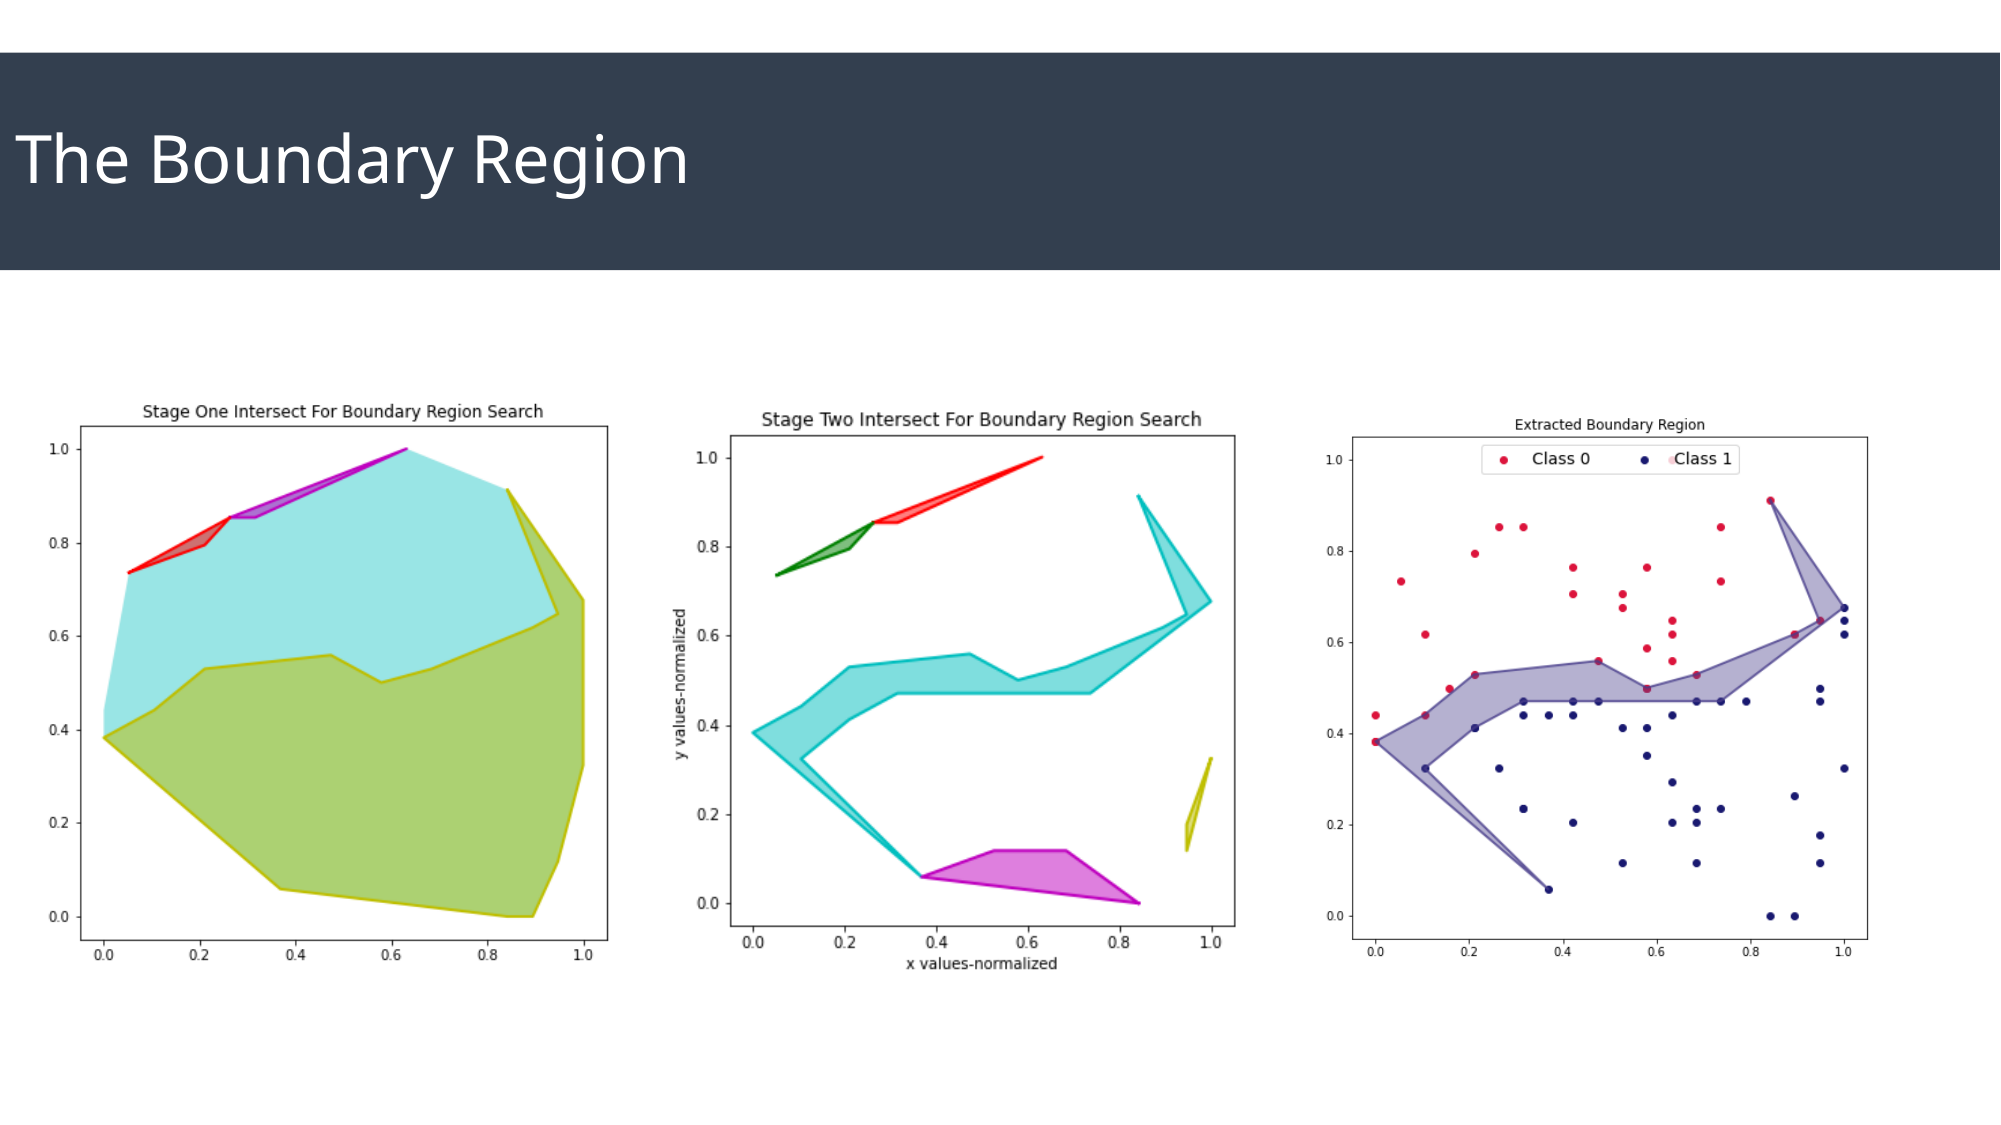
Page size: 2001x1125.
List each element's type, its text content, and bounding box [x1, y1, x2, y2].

picture [648, 357, 1934, 1022]
picture [34, 389, 622, 978]
title The Boundary Region [0, 52, 2000, 271]
